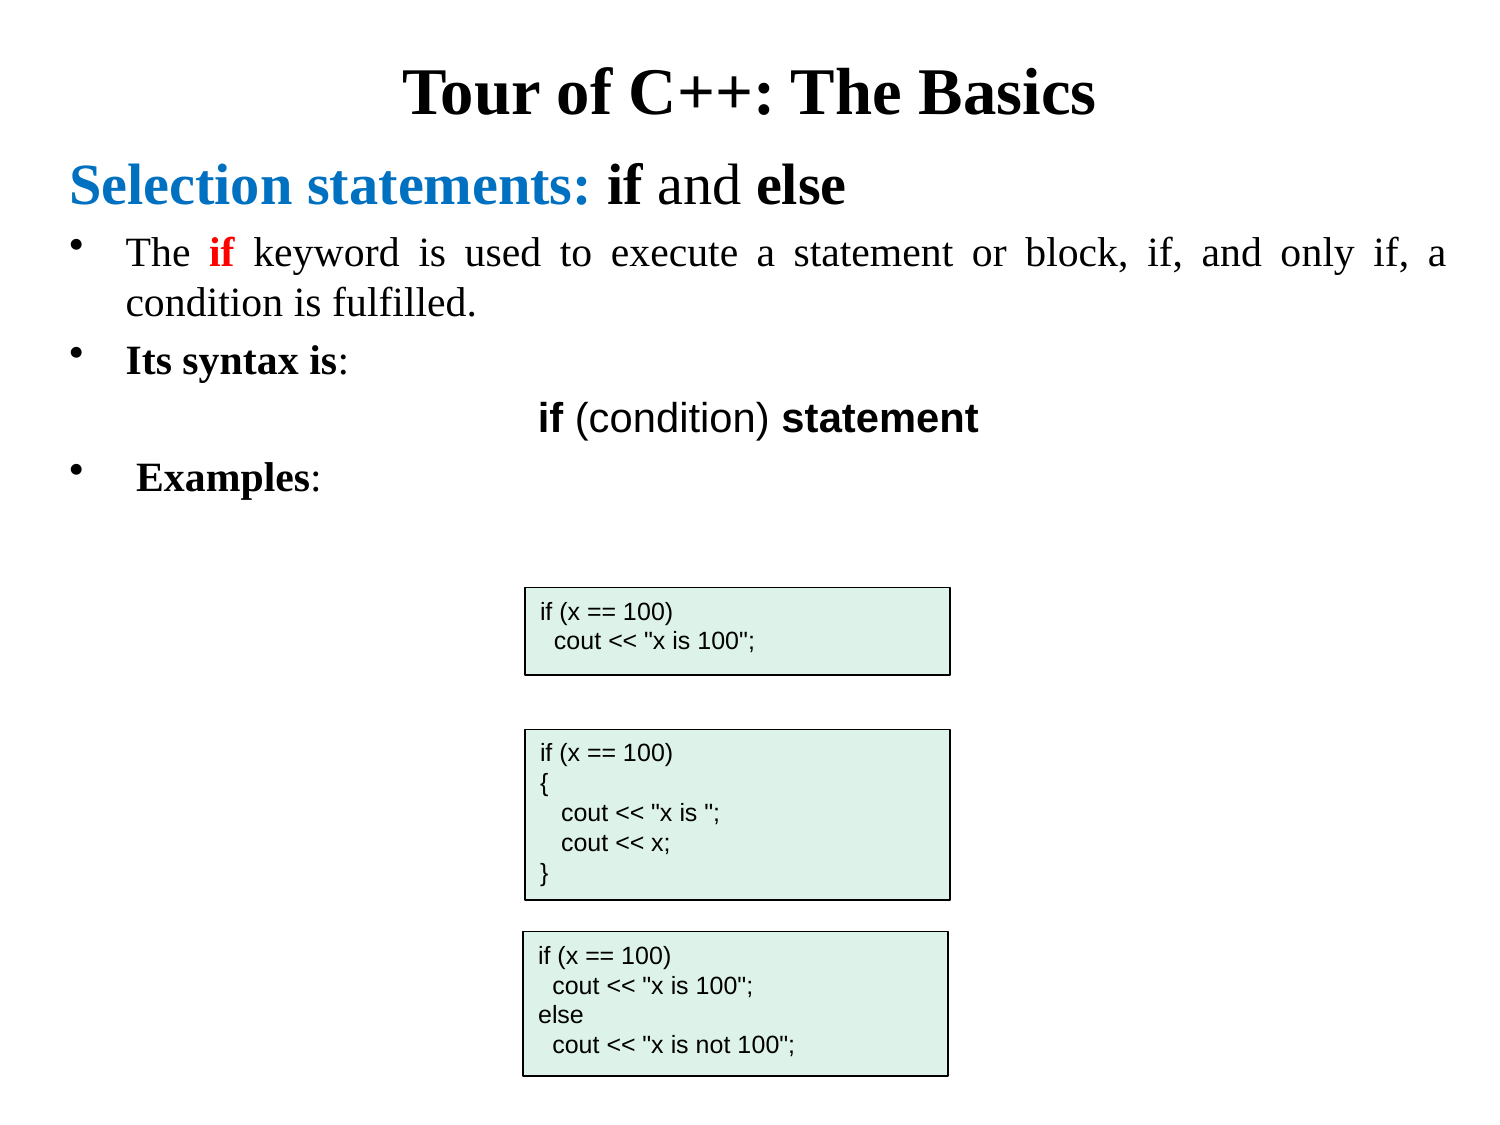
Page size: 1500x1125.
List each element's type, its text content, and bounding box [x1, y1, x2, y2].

text_box if (x == 100) { cout << "x is "; cout << x; } [525, 729, 950, 900]
text_box if (x == 100) cout << "x is 100"; [525, 587, 950, 675]
text_box if (x == 100) cout << "x is 100"; else cout << "x is not 100"; [523, 931, 949, 1076]
list Selection statements: if and else The if keyword is used to execute a statement or block, if, and only if, a condition is fulfilled. Its syntax is: if (condition) statement Examples: [54, 138, 1463, 1075]
title Tour of C++: The Basics [112, 37, 1388, 138]
